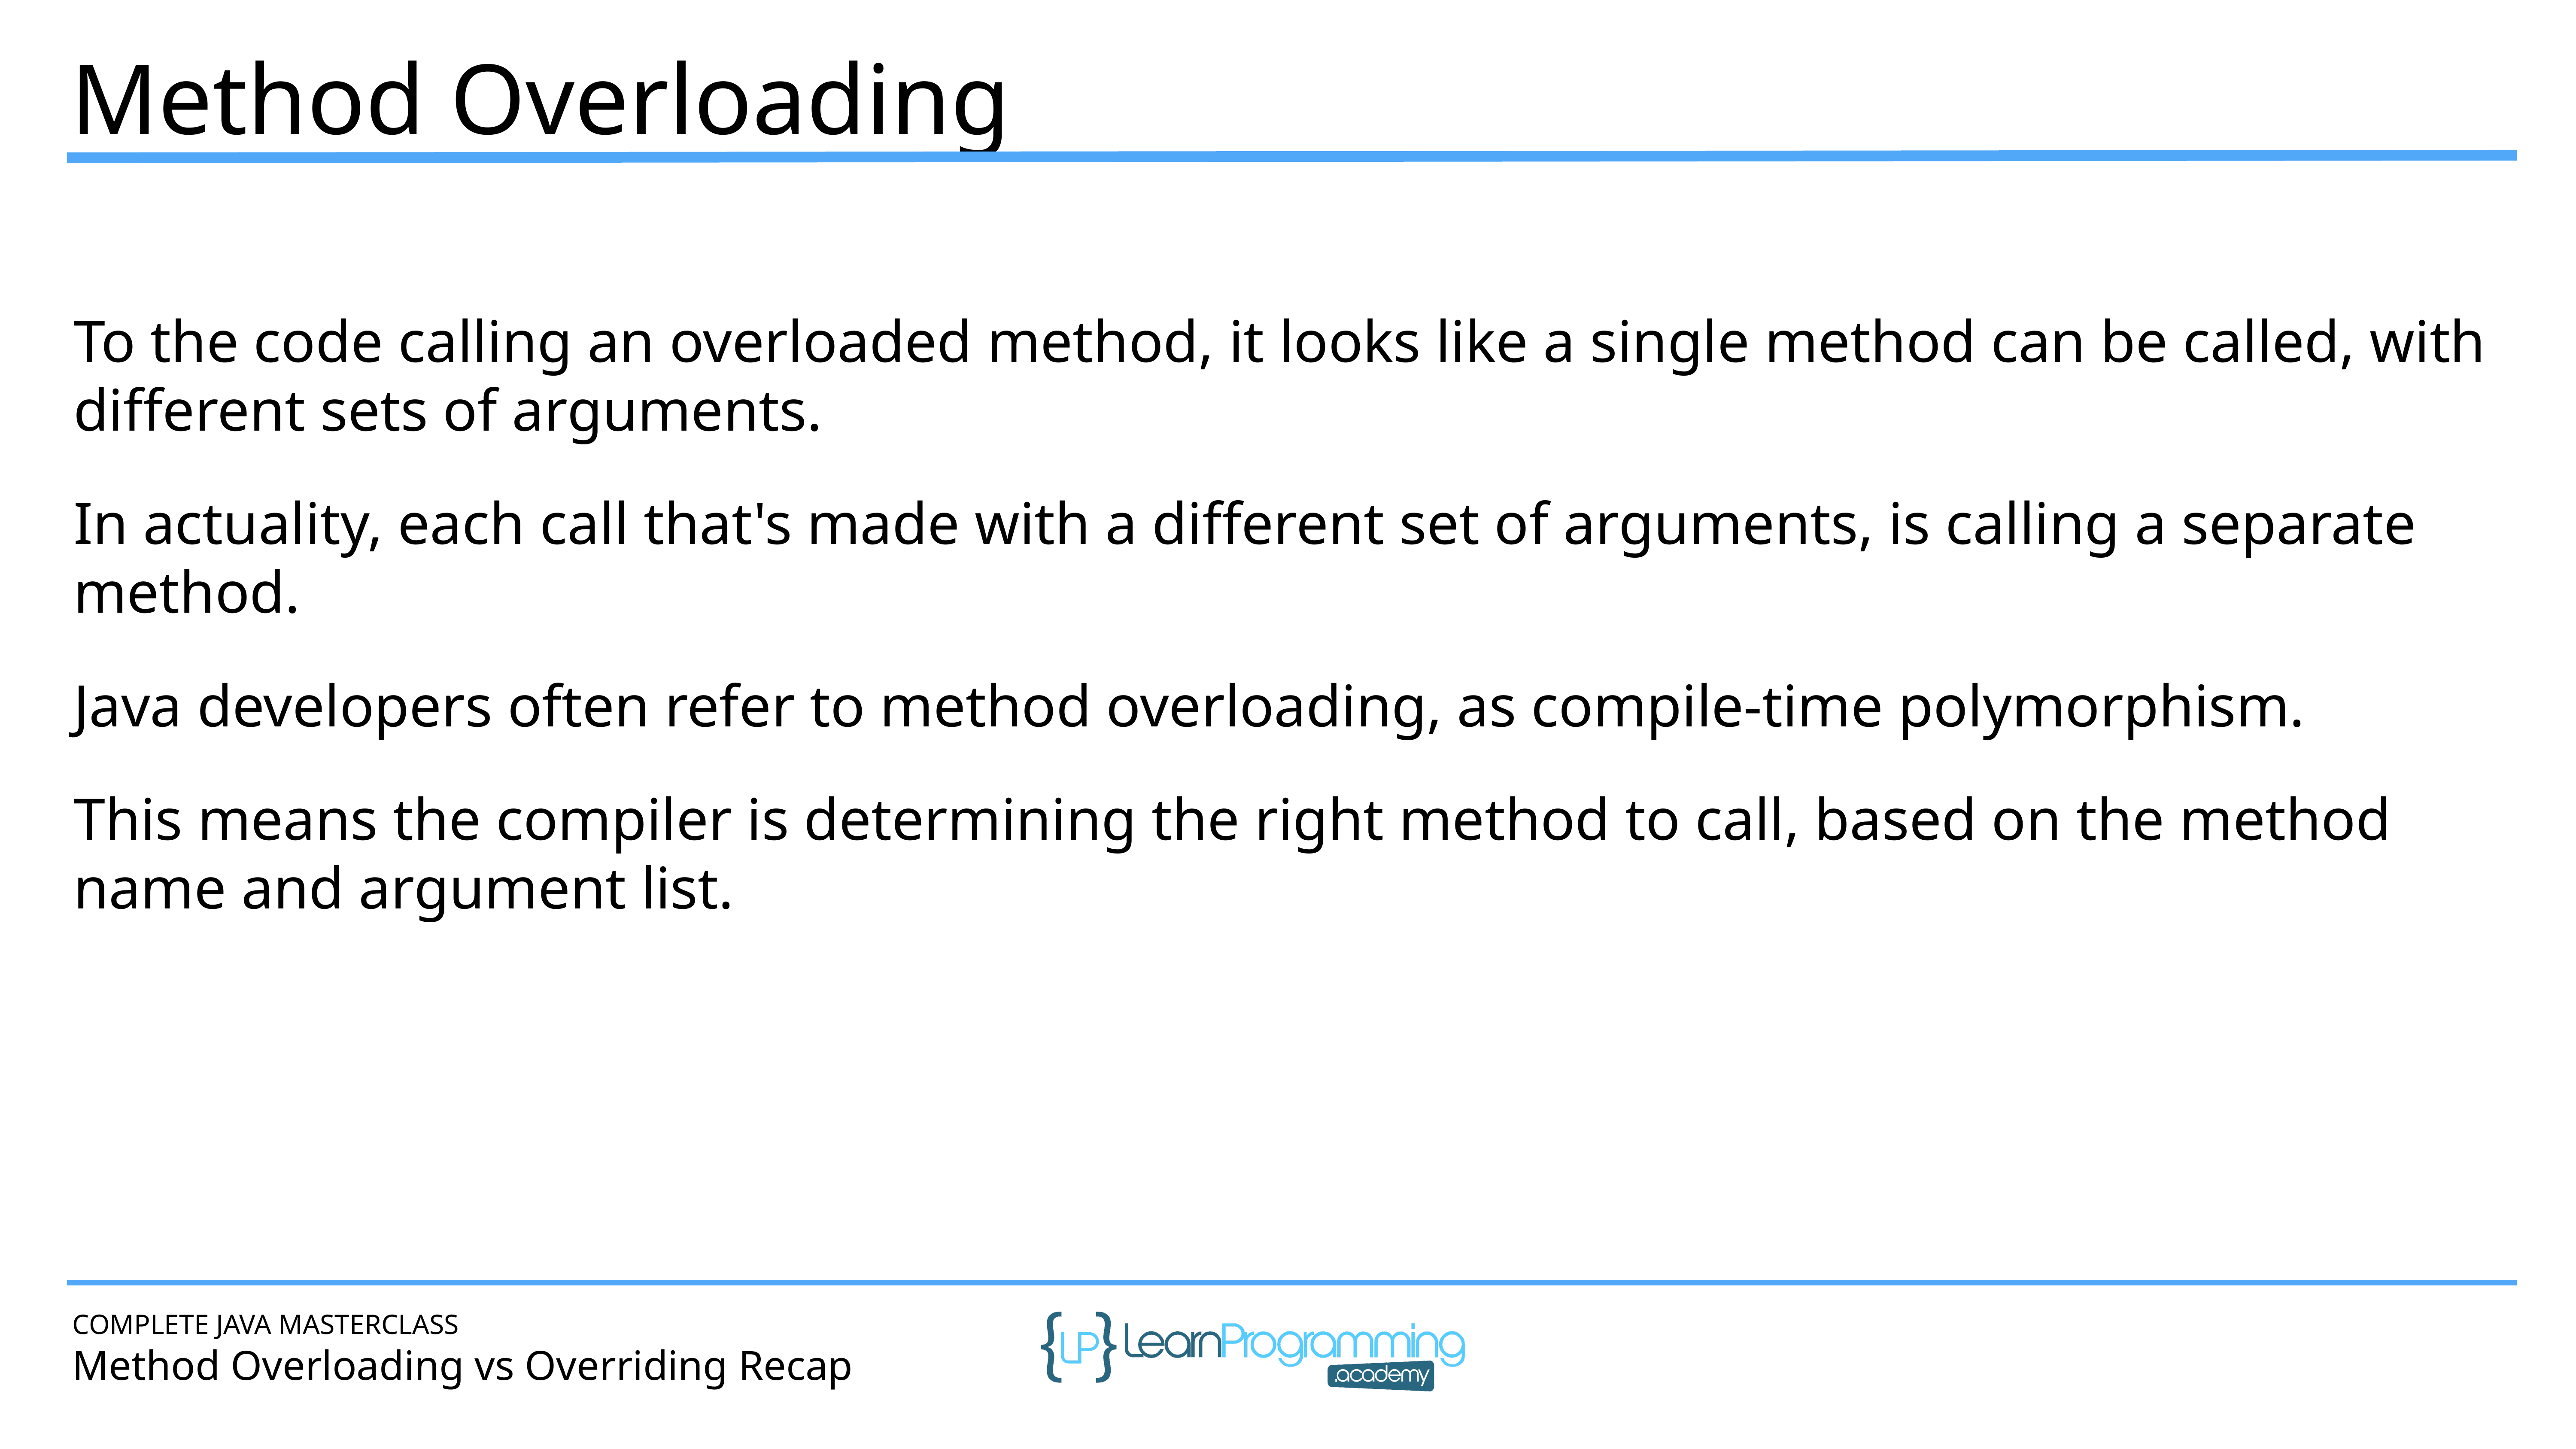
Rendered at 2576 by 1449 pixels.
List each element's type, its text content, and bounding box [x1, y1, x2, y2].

text_box To the code calling an overloaded method, it looks like a single method can be called, with different sets of arguments. In actuality, each call that's made with a different set of arguments, is calling a separate method. Java developers often refer to method overloading, as compile-time polymorphism. This means the compiler is determining the right method to call, based on the method name and argument list. [67, 301, 2517, 1139]
text_box Method Overloading [65, 32, 1016, 159]
text_box COMPLETE JAVA MASTERCLASS Method Overloading vs Overriding Recap [67, 1302, 1030, 1394]
picture [1032, 1302, 1477, 1400]
